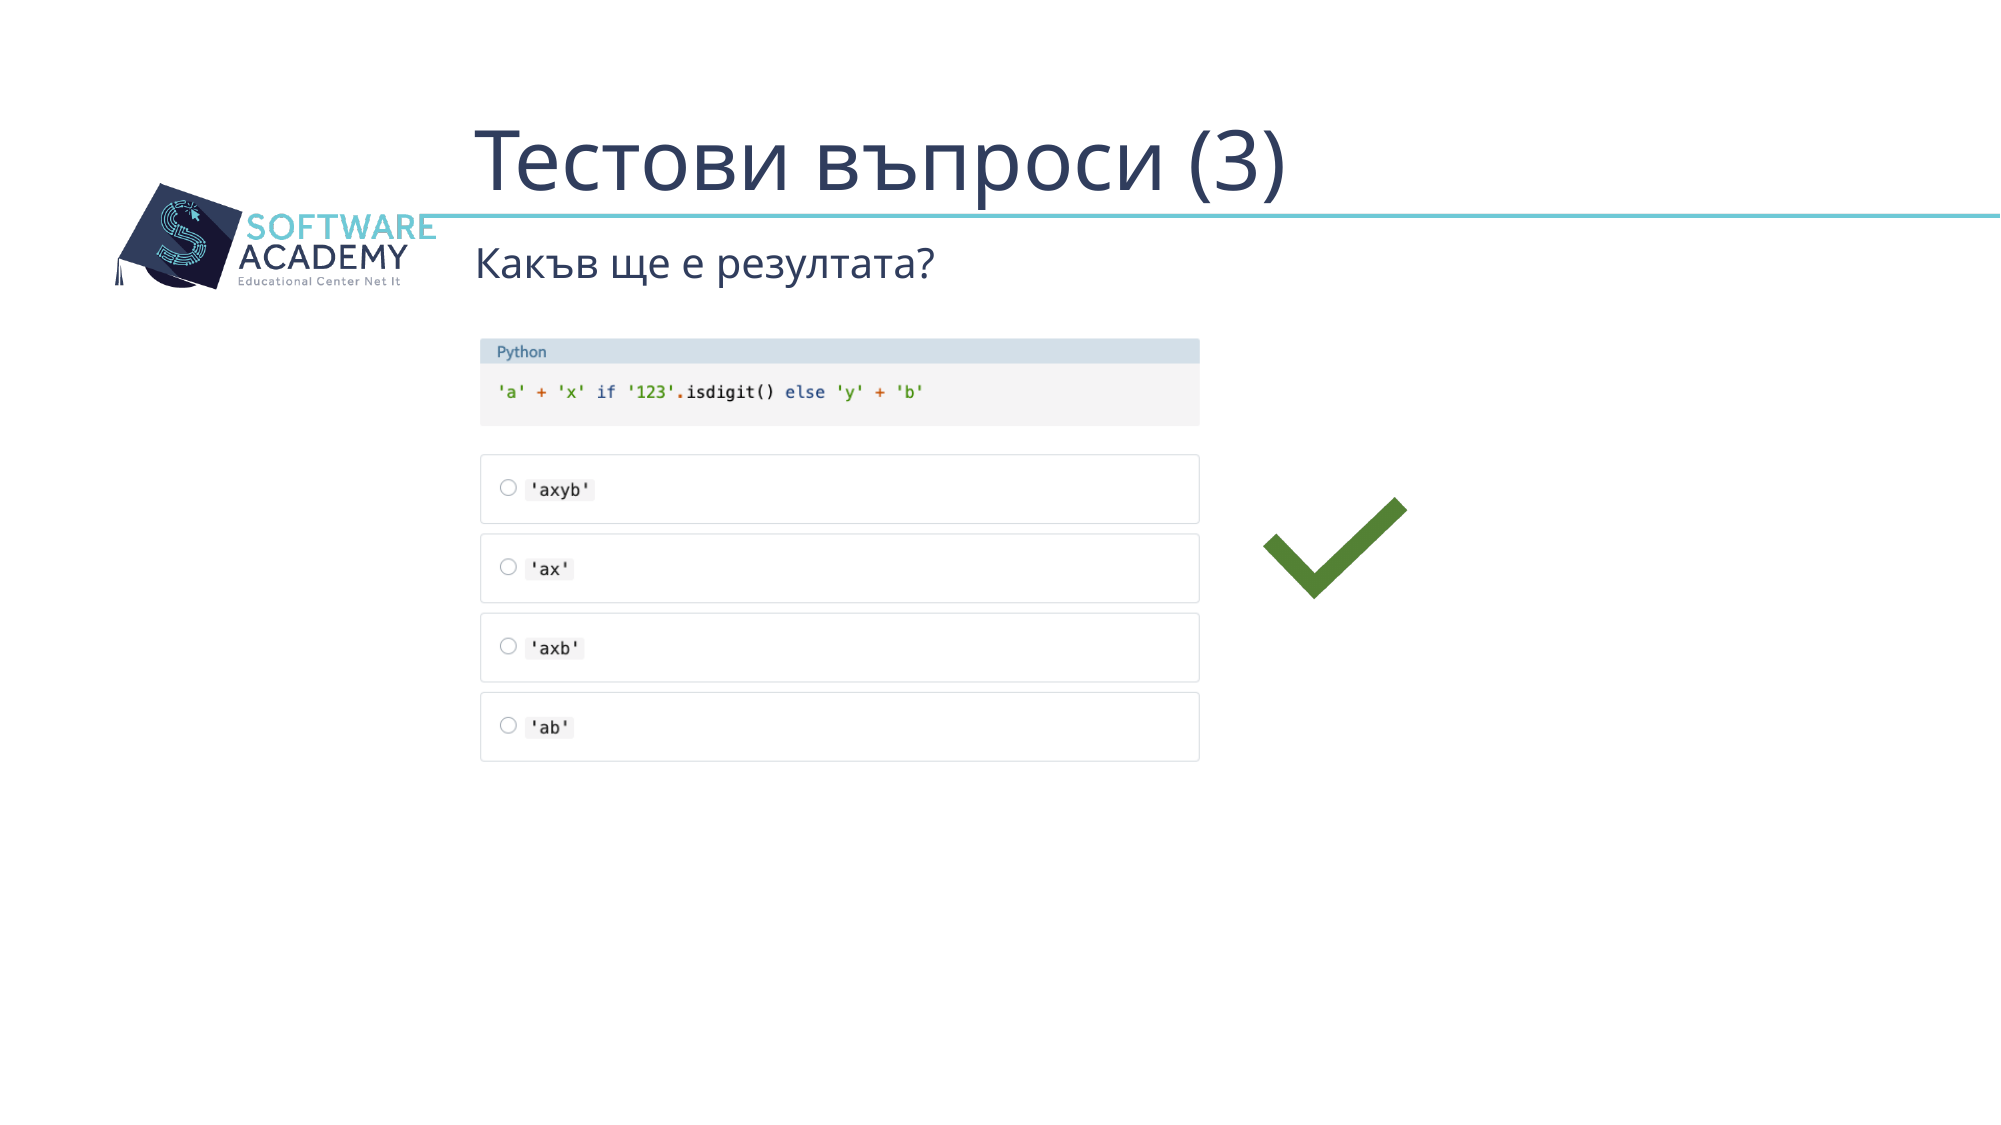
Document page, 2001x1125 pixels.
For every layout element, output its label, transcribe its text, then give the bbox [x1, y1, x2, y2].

picture [115, 183, 2000, 314]
picture [476, 326, 1204, 769]
text_box Тестови въпроси (3) [459, 99, 1898, 180]
picture [1259, 471, 1411, 623]
